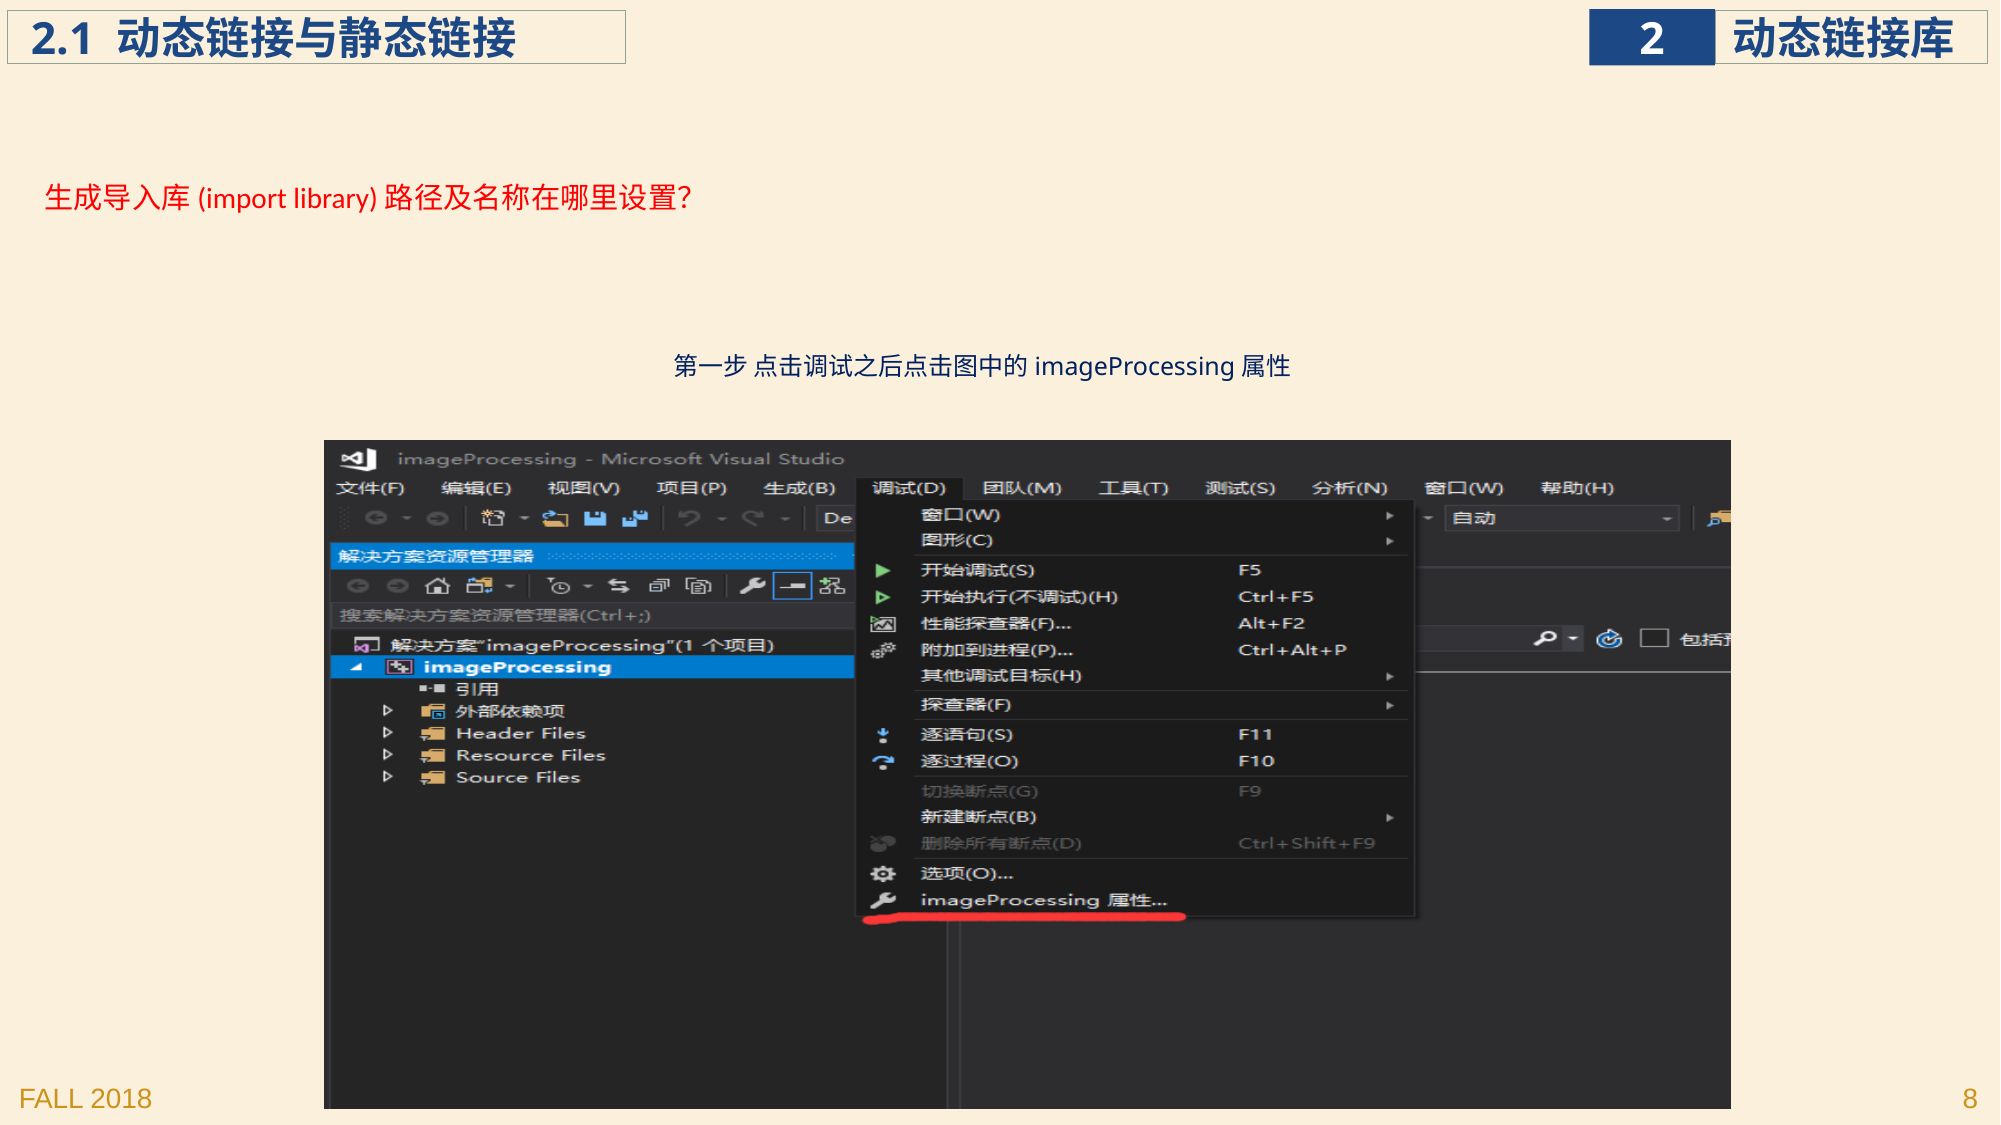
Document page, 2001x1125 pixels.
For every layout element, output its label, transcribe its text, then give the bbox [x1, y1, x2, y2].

text_box 第一步 点击调试之后点击图中的imageProcessing属性 [597, 343, 1368, 388]
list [324, 440, 1731, 1109]
title 生成导入库(import library)路径及名称在哪里设置？ [33, 140, 1933, 255]
